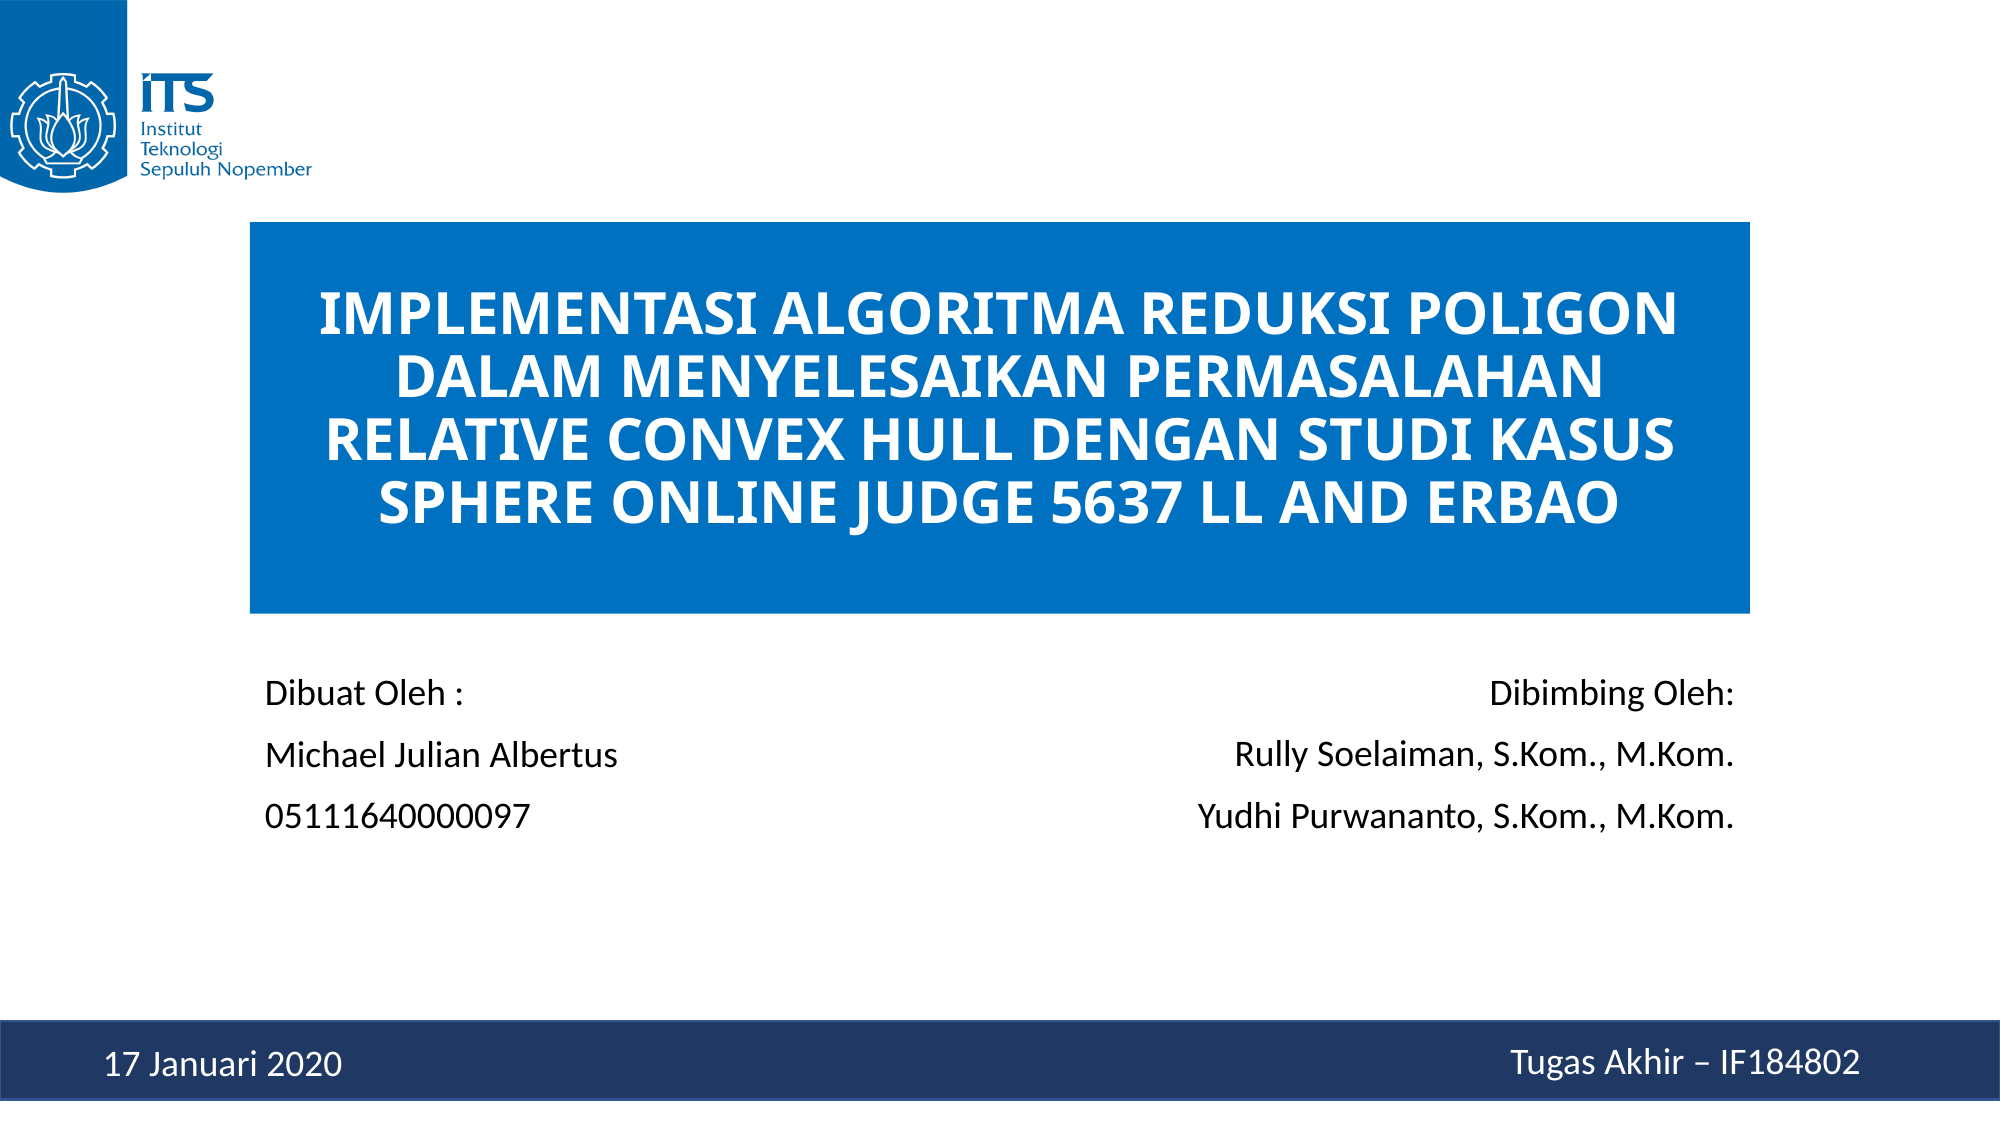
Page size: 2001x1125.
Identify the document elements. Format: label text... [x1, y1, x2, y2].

text_box Dibimbing Oleh: Rully Soelaiman, S.Kom., M.Kom. Yudhi Purwananto, S.Kom., M.Kom. [1127, 665, 1750, 844]
subtitle Dibuat Oleh : Michael Julian Albertus 05111640000097 [249, 665, 787, 845]
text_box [0, 1020, 2000, 1100]
picture [0, 0, 321, 205]
title IMPLEMENTASI ALGORITMA REDUKSI POLIGON DALAM MENYELESAIKAN PERMASALAHAN RELATIVE CONVEX HULL DENGAN STUDI KASUS SPHERE ONLINE JUDGE 5637 LL AND ERBAO [249, 222, 1750, 614]
